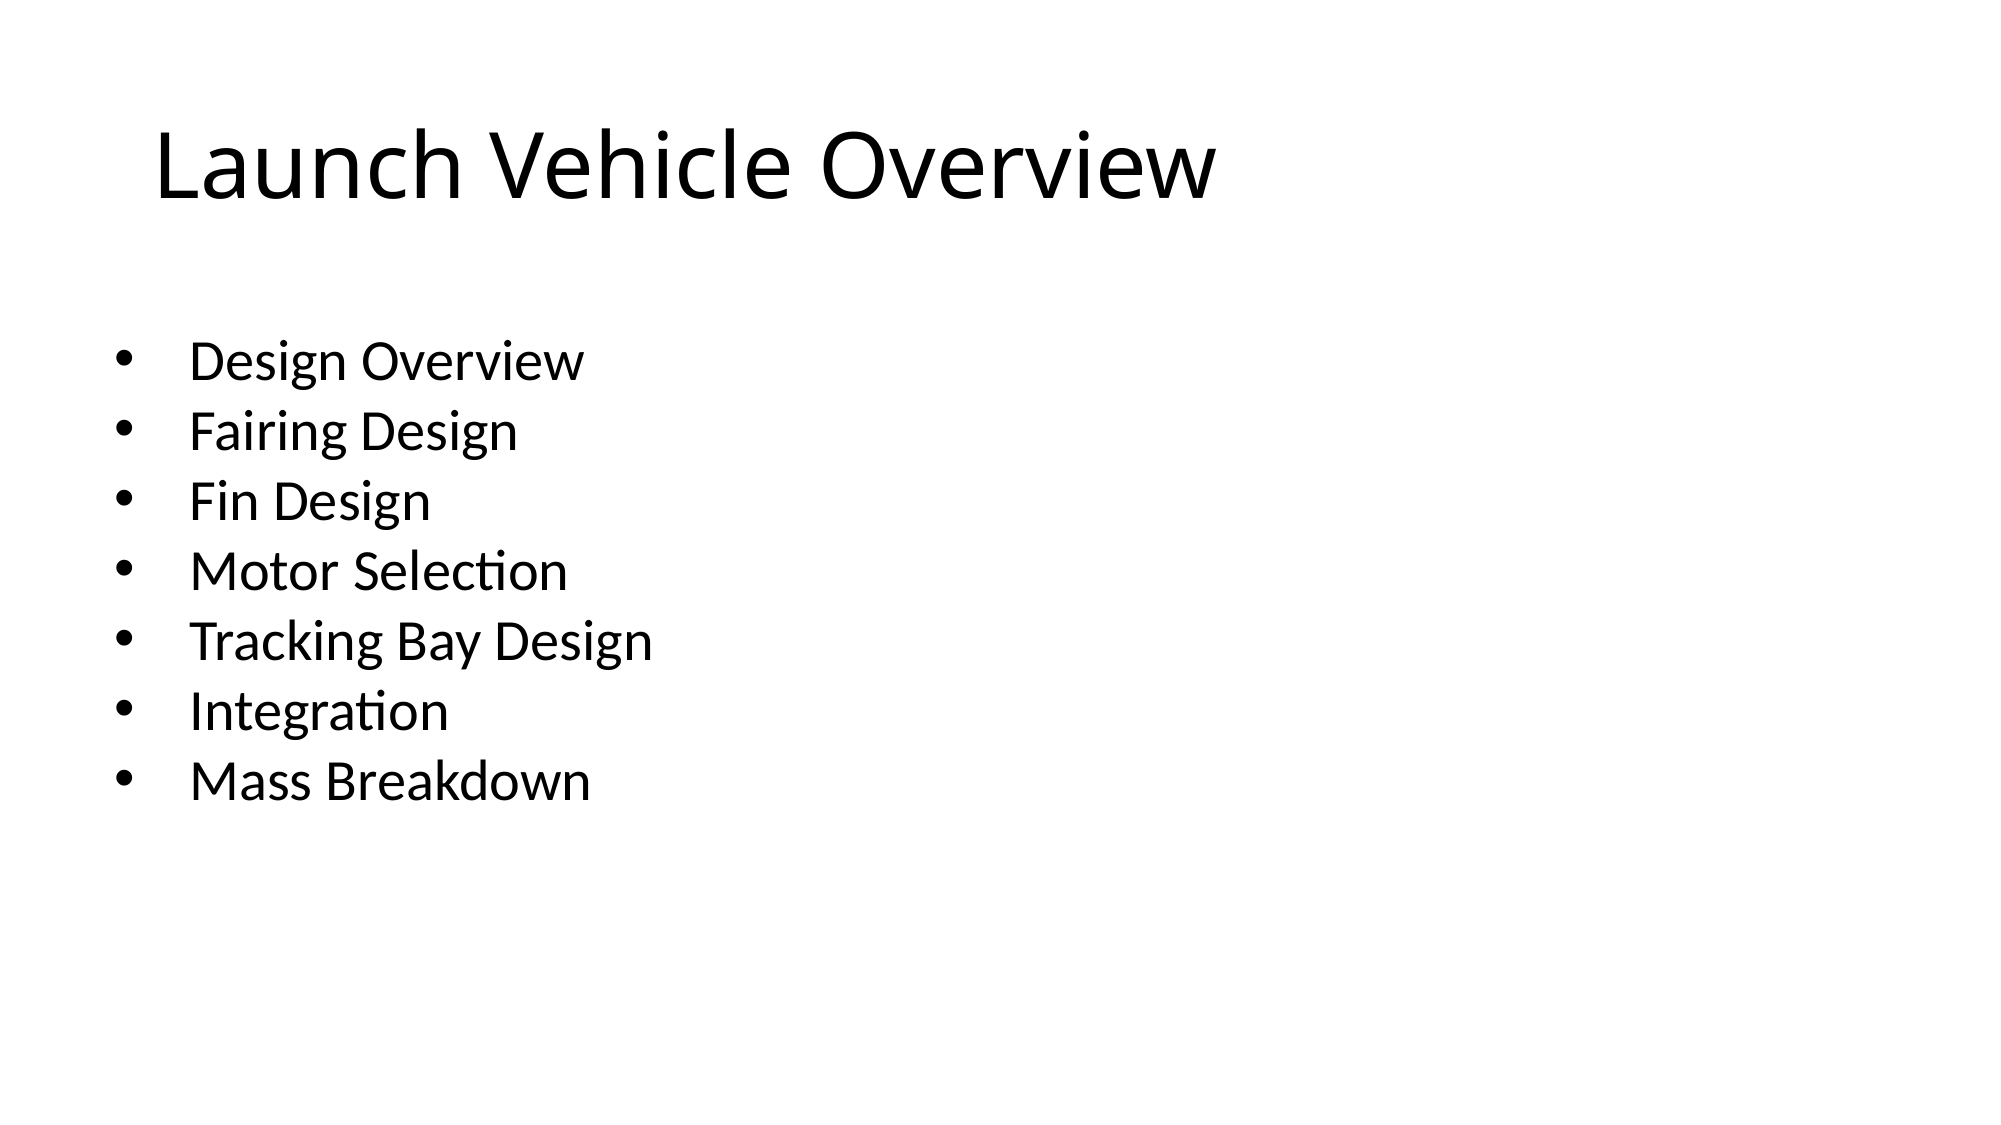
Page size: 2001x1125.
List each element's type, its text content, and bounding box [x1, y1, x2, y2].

title Launch Vehicle Overview [137, 59, 1863, 278]
text_box Design Overview Fairing Design Fin Design Motor Selection Tracking Bay Design Integration Mass Breakdown [99, 245, 1688, 820]
